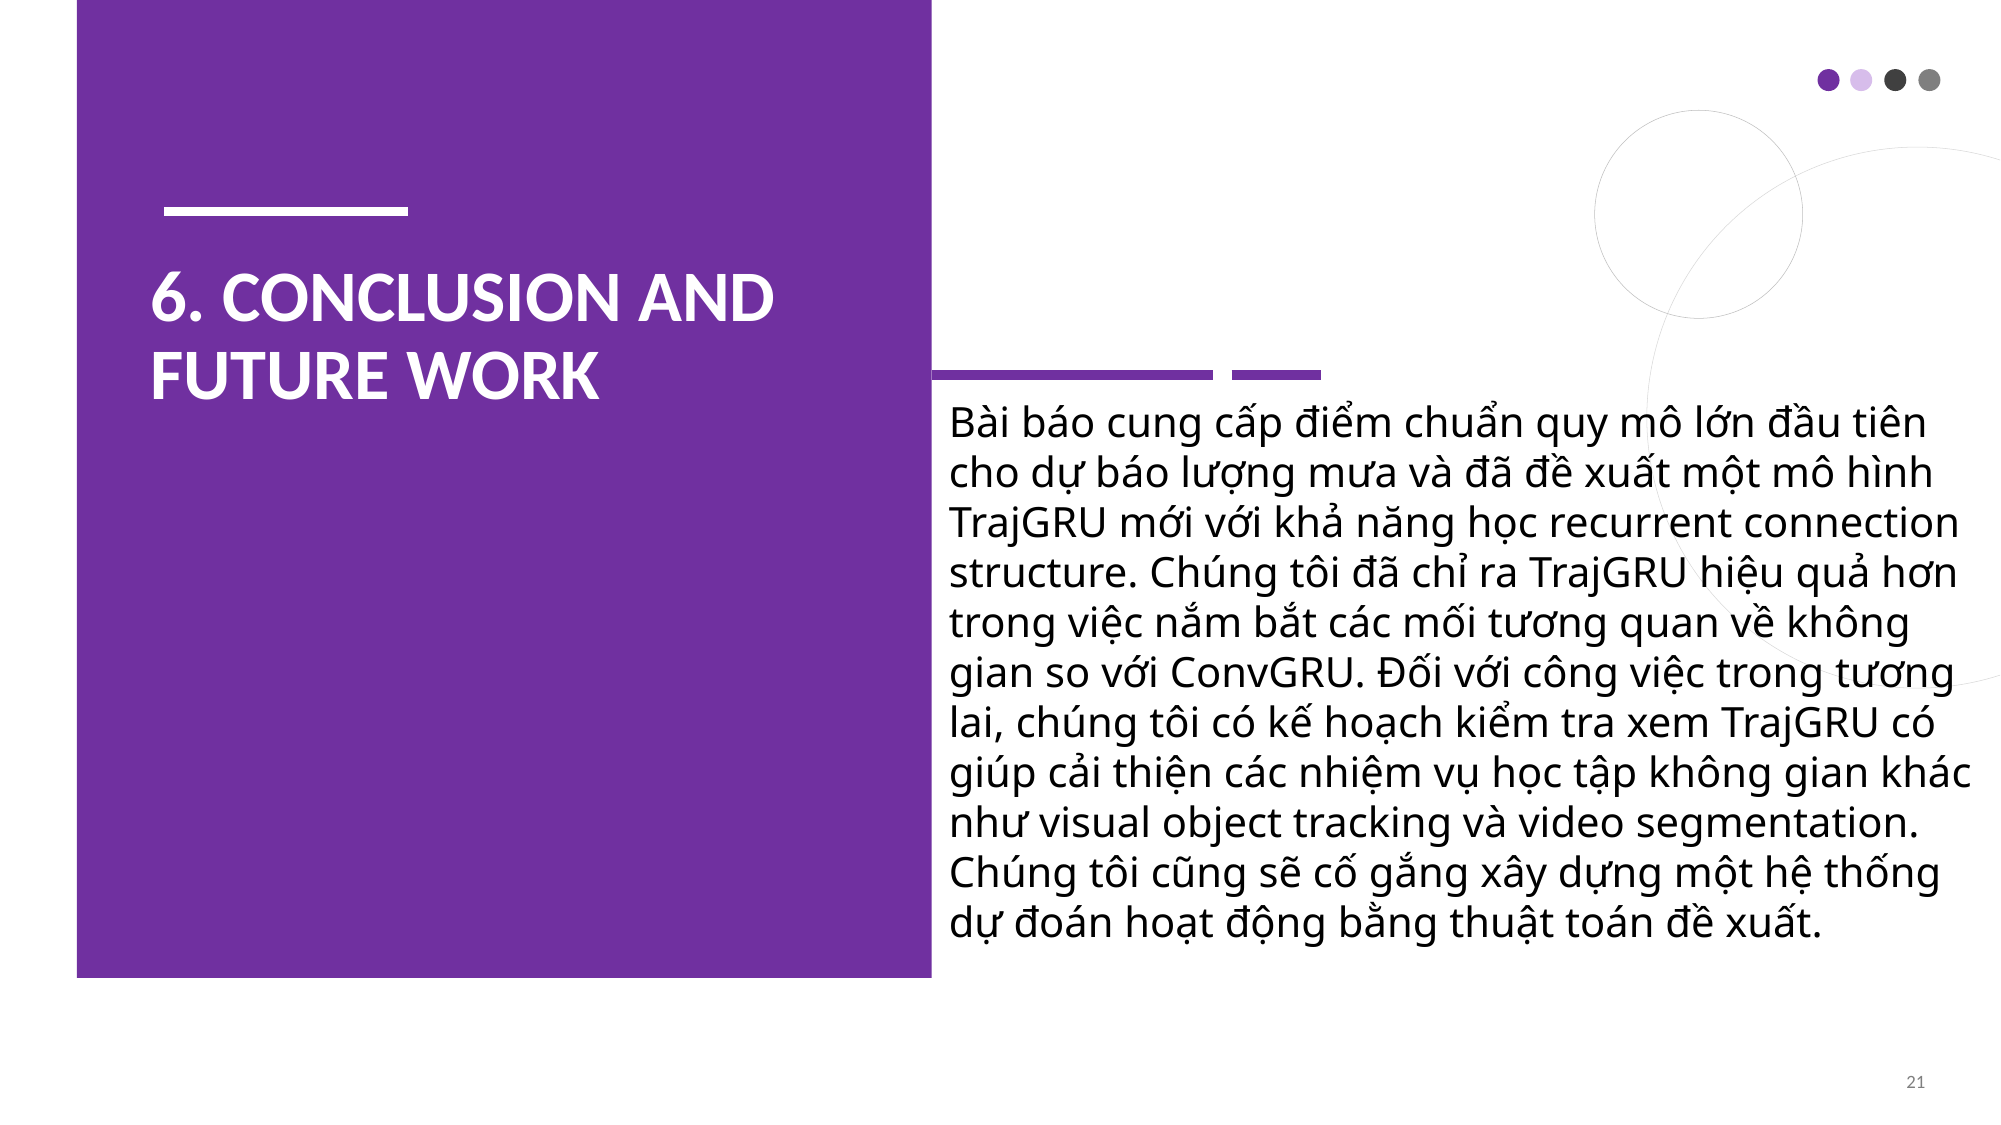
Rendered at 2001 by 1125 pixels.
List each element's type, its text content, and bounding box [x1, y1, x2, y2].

title 6. Conclusion and Future Work [150, 209, 823, 416]
text_box Bài báo cung cấp điểm chuẩn quy mô lớn đầu tiên cho dự báo lượng mưa và đã đề xuất một mô hình TrajGRU mới với khả năng học recurrent connection structure. Chúng tôi đã chỉ ra TrajGRU hiệu quả hơn trong việc nắm bắt các mối tương quan về không gian so với ConvGRU. Đối với công việc trong tương lai, chúng tôi có kế hoạch kiểm tra xem TrajGRU có giúp cải thiện các nhiệm vụ học tập không gian khác như visual object tracking và video segmentation. Chúng tôi cũng sẽ cố gắng xây dựng một hệ thống dự đoán hoạt động bằng thuật toán đề xuất. [934, 388, 2000, 1004]
slide_number 21 [1490, 1060, 1941, 1102]
